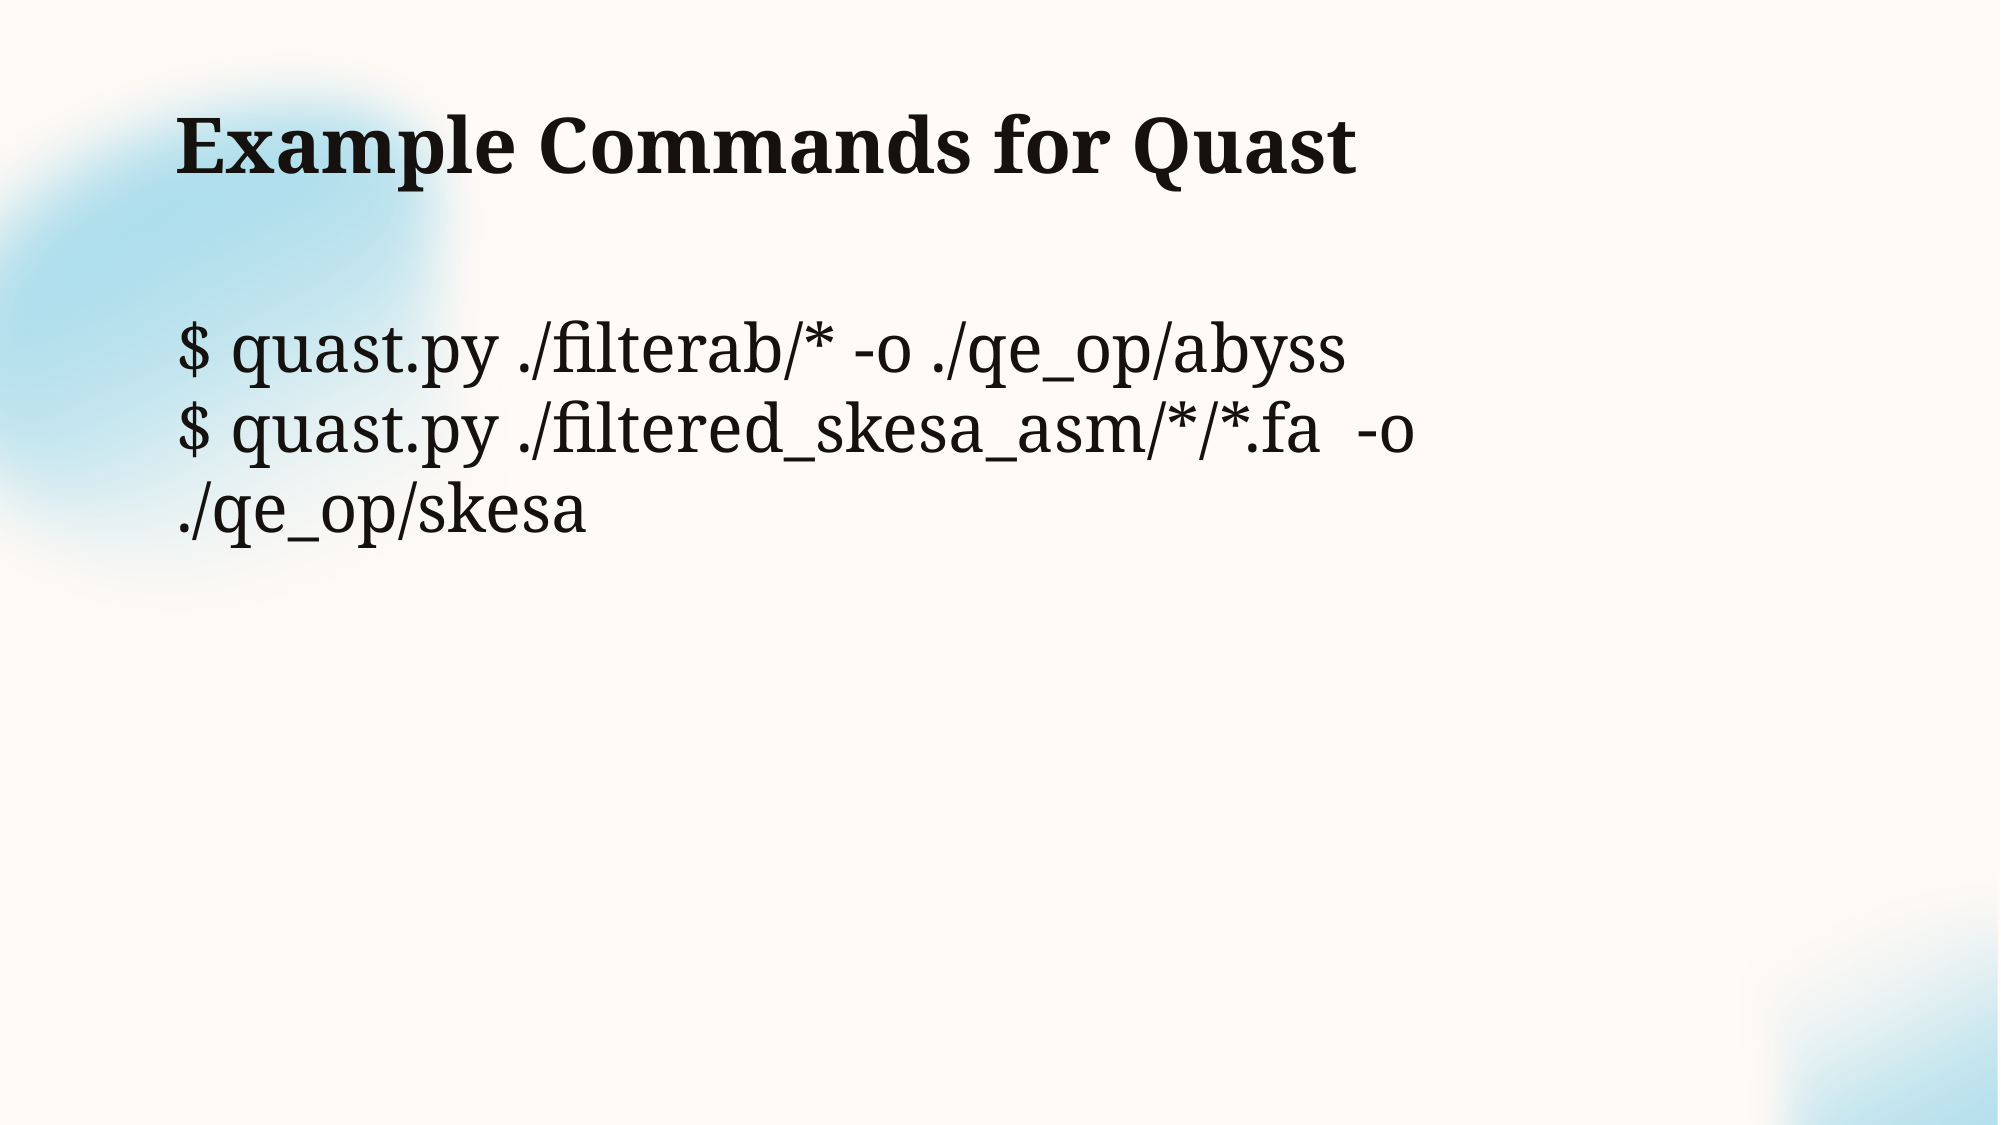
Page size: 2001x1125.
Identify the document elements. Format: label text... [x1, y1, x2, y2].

text_box $ quast.py ./filterab/* -o ./qe_op/abyss $ quast.py ./filtered_skesa_asm/*/*.fa -o ./qe_op/skesa [161, 298, 1786, 634]
picture [0, 0, 664, 796]
picture [1615, 746, 1998, 1125]
text_box Example Commands for Quast [160, 89, 1775, 197]
